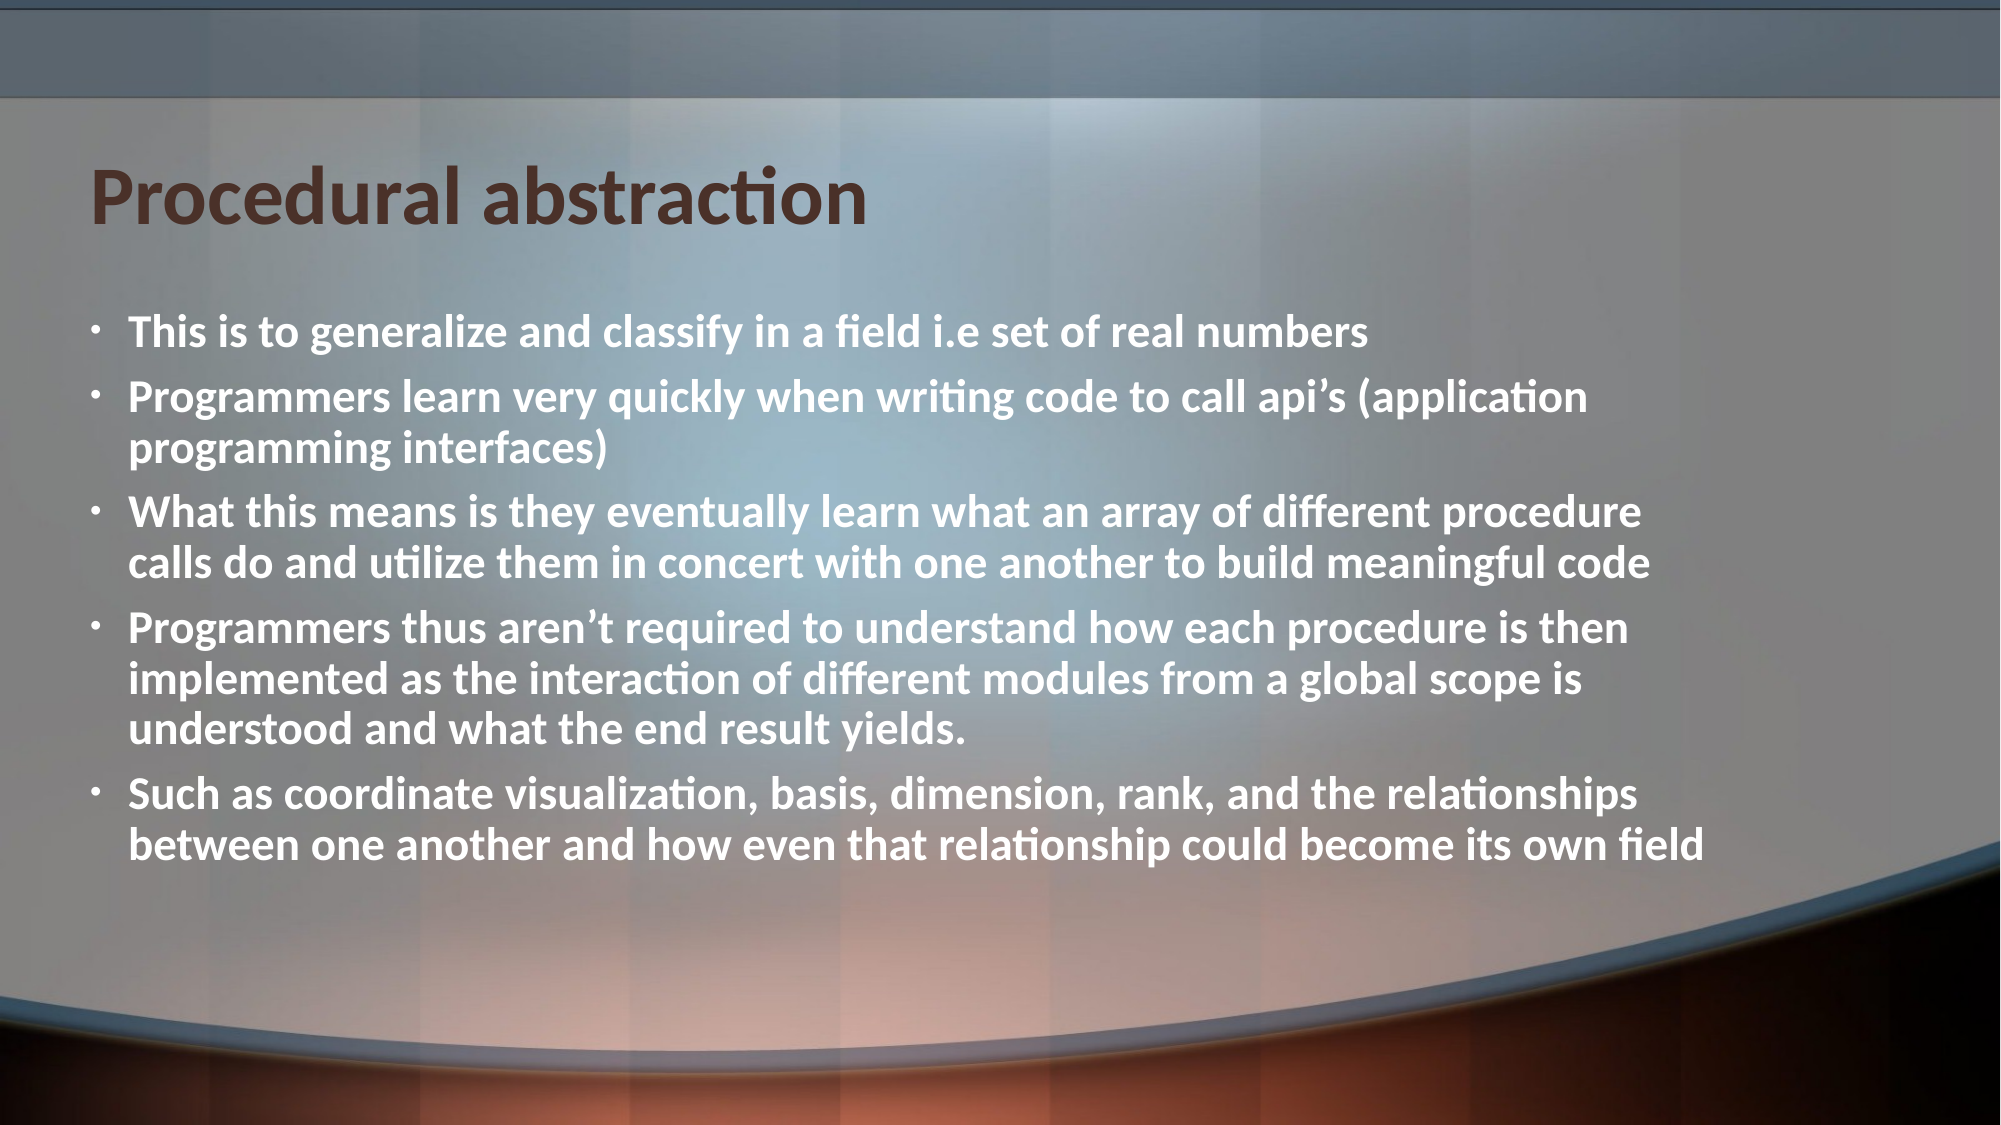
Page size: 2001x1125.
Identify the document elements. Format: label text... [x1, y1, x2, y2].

list This is to generalize and classify in a field i.e set of real numbers Programmers learn very quickly when writing code to call api’s (application programming interfaces) What this means is they eventually learn what an array of different procedure calls do and utilize them in concert with one another to build meaningful code Programmers thus aren’t required to understand how each procedure is then implemented as the interaction of different modules from a global scope is understood and what the end result yields. Such as coordinate visualization, basis, dimension, rank, and the relationships between one another and how even that relationship could become its own field [75, 299, 1732, 920]
picture [0, 0, 2001, 1125]
title Procedural abstraction [75, 104, 1732, 294]
